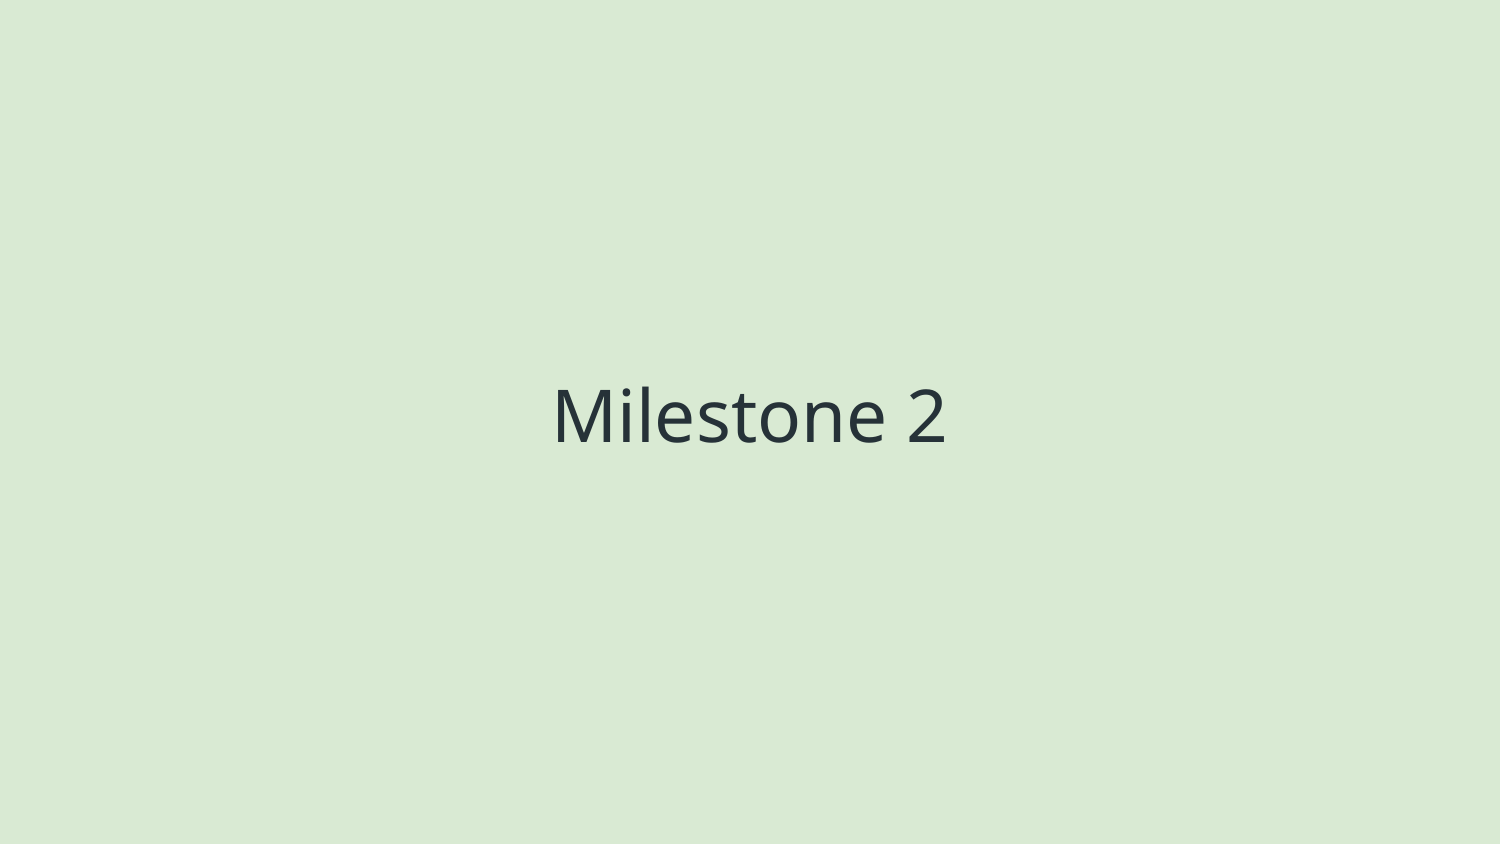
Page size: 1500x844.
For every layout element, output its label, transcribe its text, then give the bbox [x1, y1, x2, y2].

title Milestone 2 [418, 371, 1082, 473]
